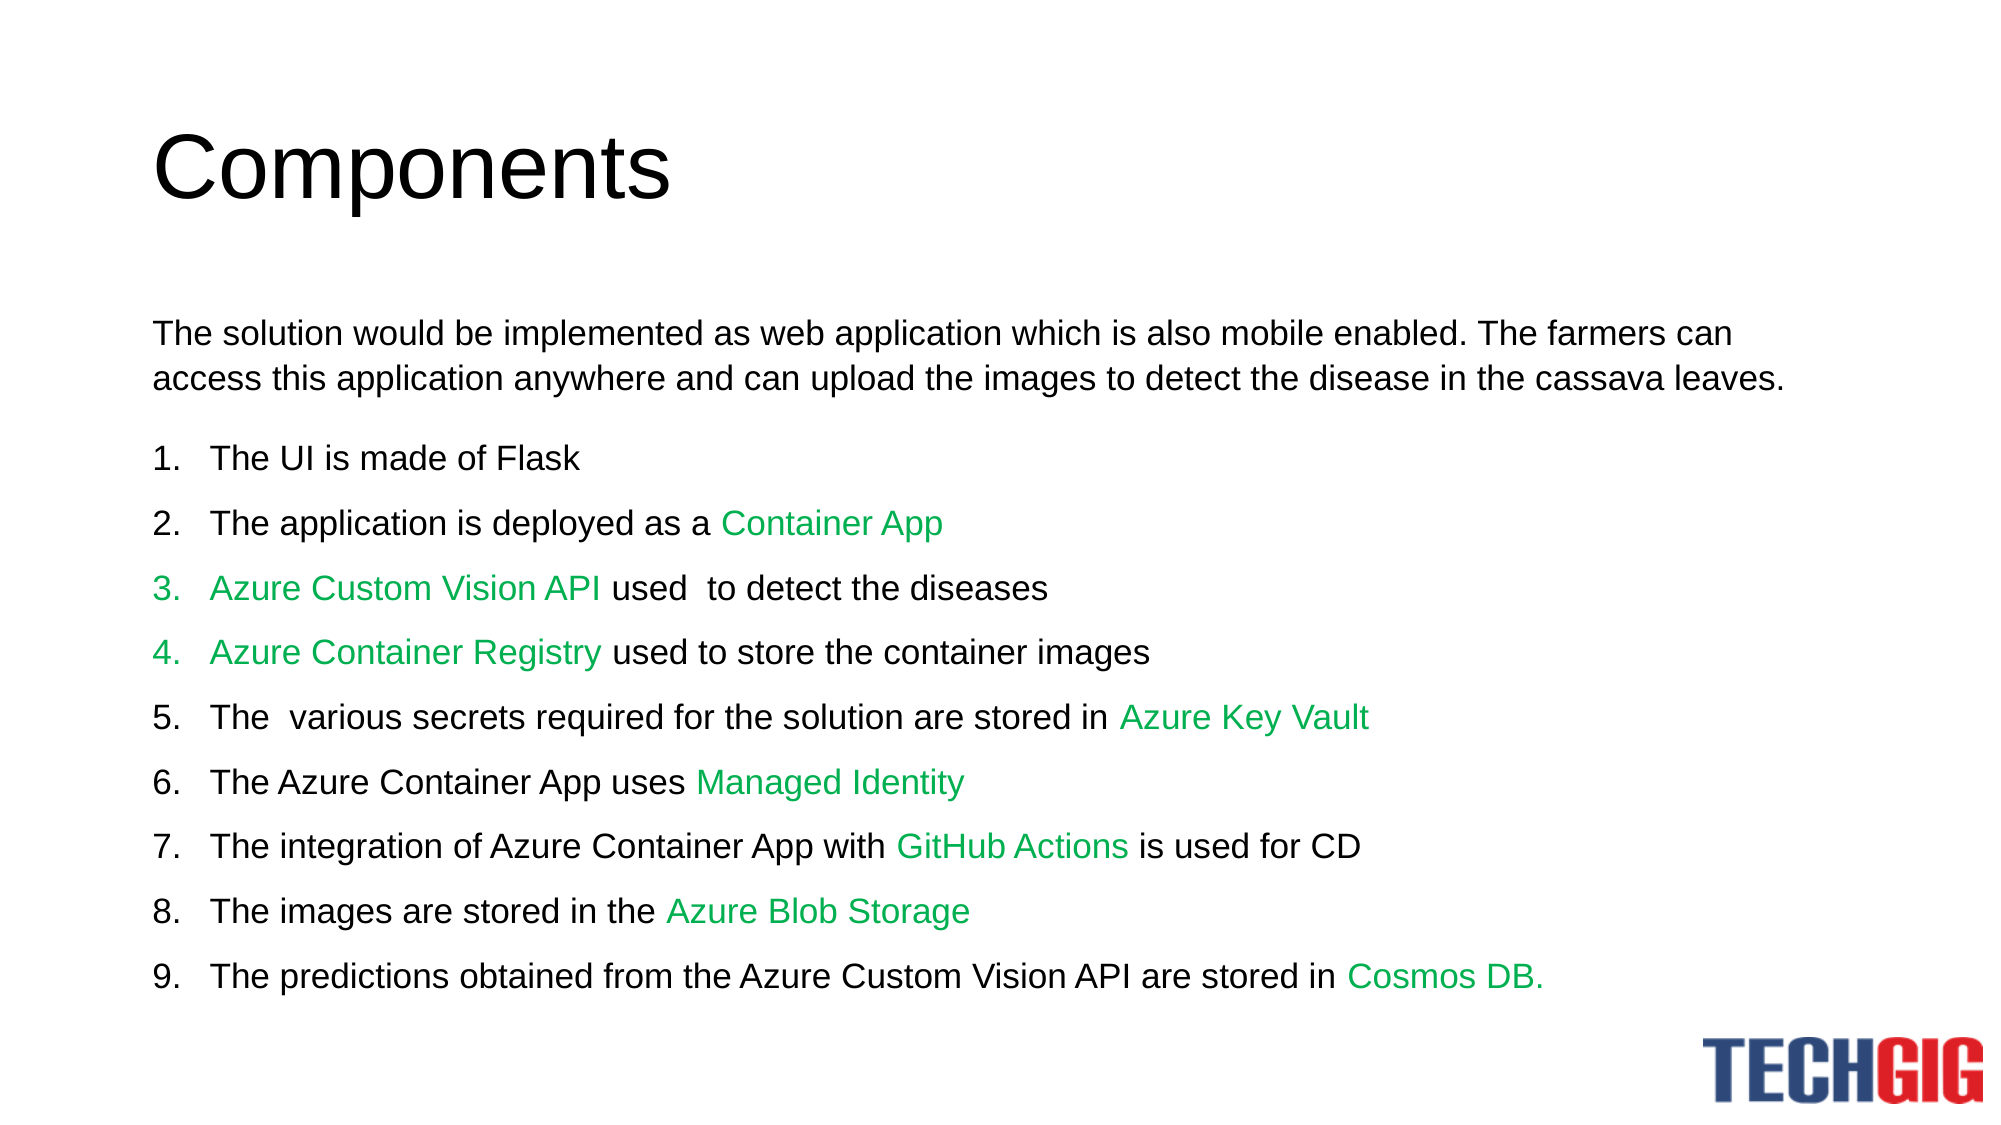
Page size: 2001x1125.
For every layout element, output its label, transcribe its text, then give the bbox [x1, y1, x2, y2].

list The solution would be implemented as web application which is also mobile enabled. The farmers can access this application anywhere and can upload the images to detect the disease in the cassava leaves. The UI is made of Flask The application is deployed as a Container App Azure Custom Vision API used to detect the diseases Azure Container Registry used to store the container images The various secrets required for the solution are stored in Azure Key Vault The Azure Container App uses Managed Identity The integration of Azure Container App with GitHub Actions is used for CD The images are stored in the Azure Blob Storage The predictions obtained from the Azure Custom Vision API are stored in Cosmos DB. [137, 299, 1863, 1014]
picture [1703, 1037, 1983, 1104]
title Components [137, 59, 1863, 278]
